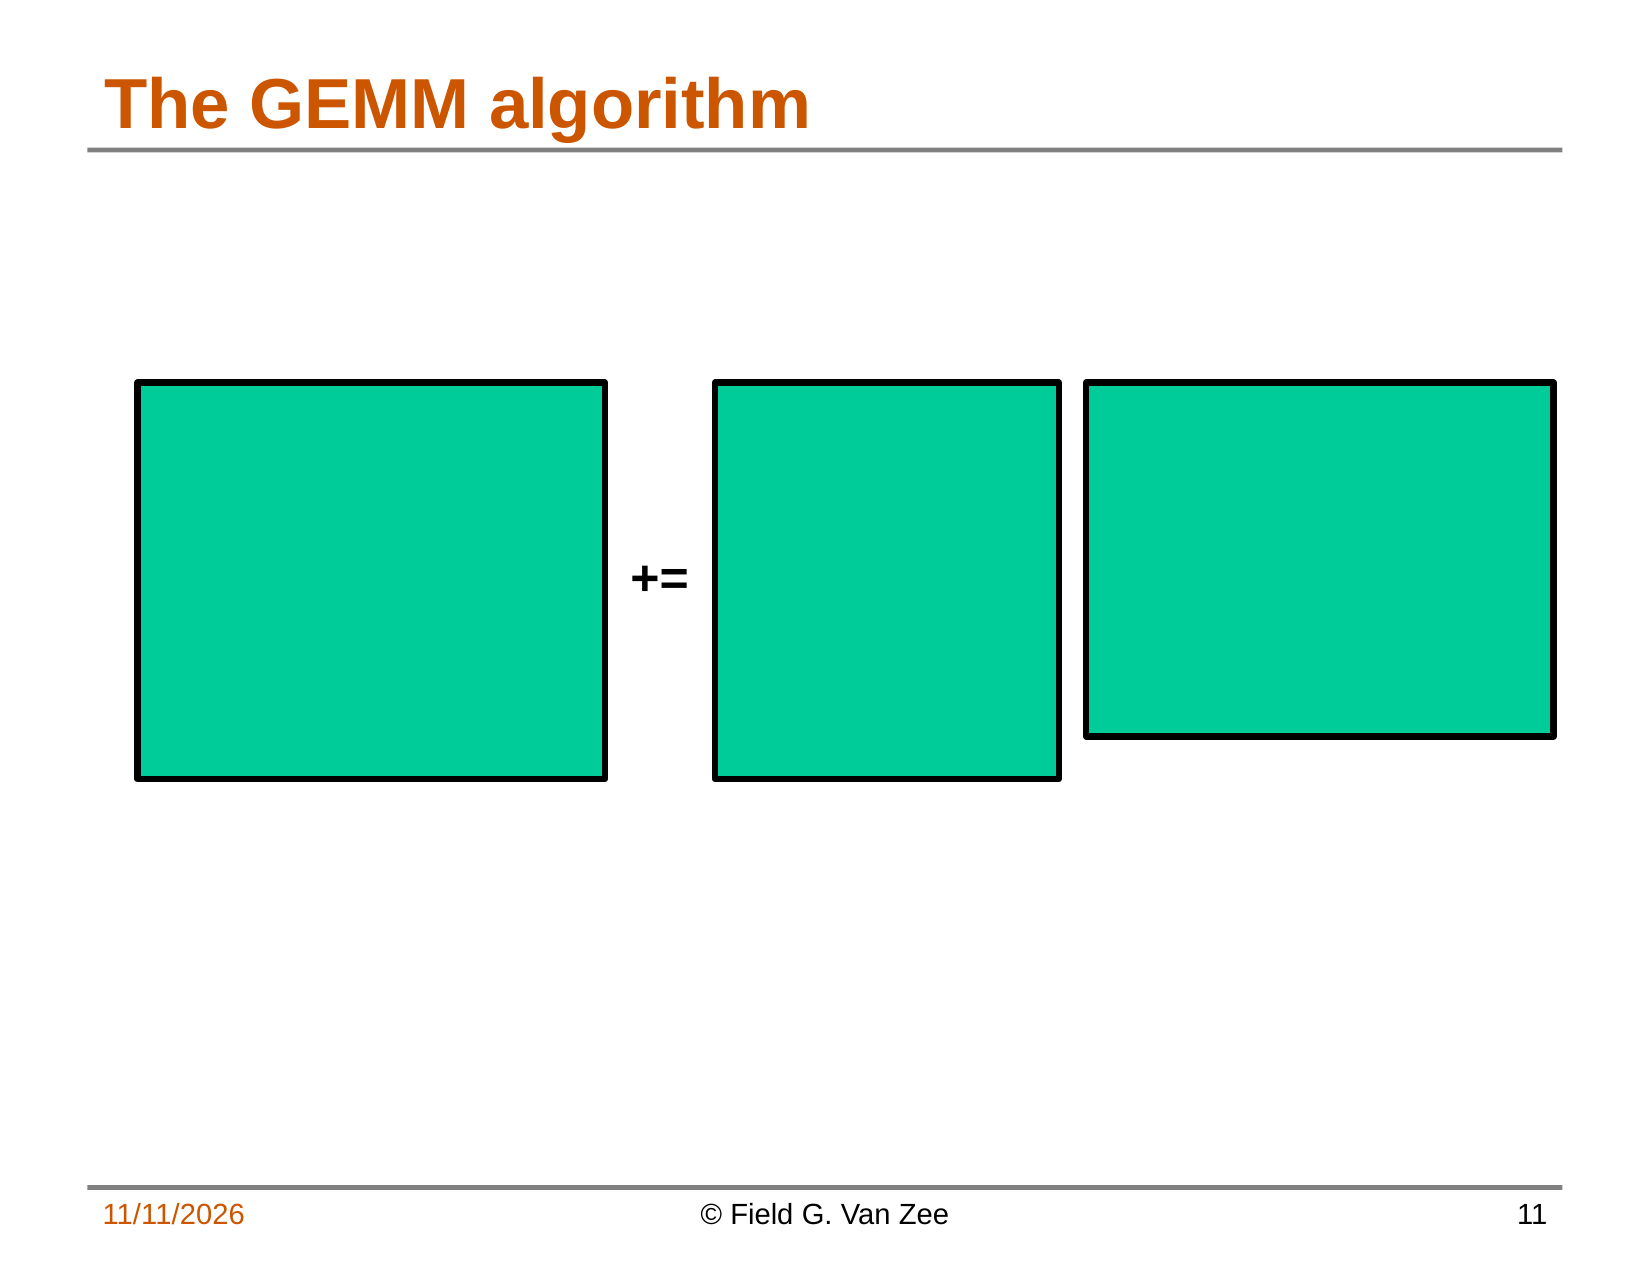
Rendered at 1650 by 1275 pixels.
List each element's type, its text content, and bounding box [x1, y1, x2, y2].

title The GEMM algorithm [87, 50, 1563, 150]
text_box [137, 382, 1554, 780]
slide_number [87, 1187, 475, 1266]
slide_number 11 [1175, 1187, 1563, 1266]
footer © Field G. Van Zee [587, 1187, 1063, 1266]
